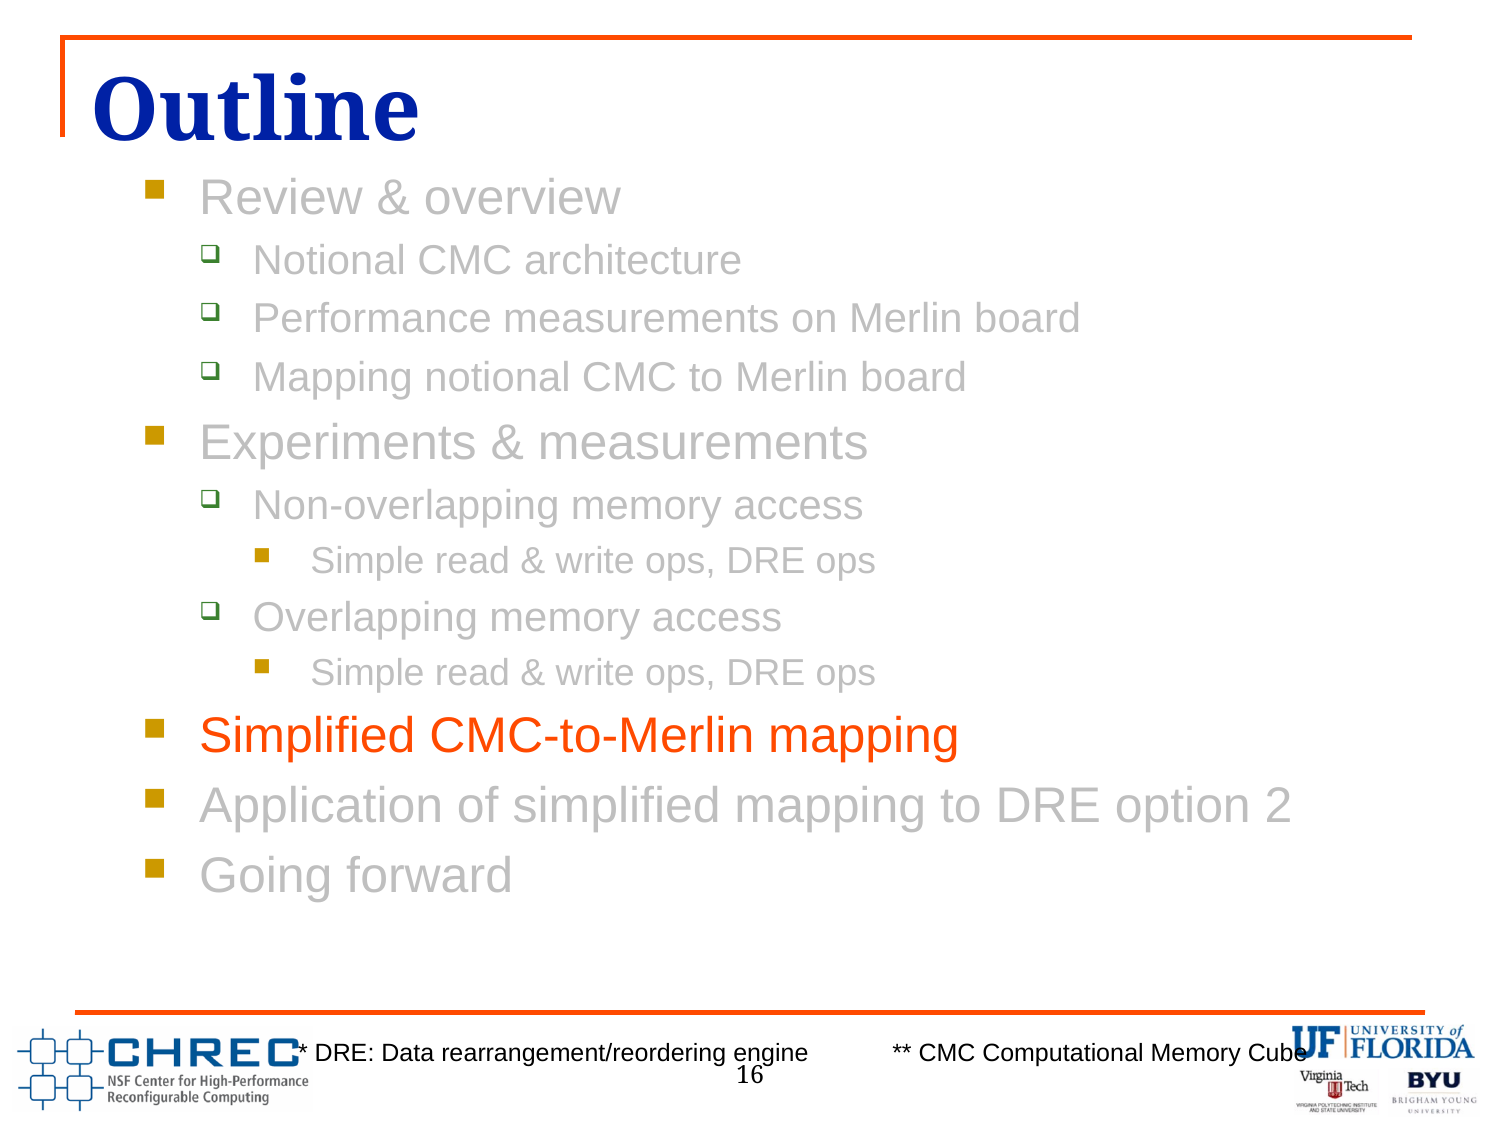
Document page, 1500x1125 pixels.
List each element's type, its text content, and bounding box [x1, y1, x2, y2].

list Review & overview Notional CMC architecture Performance measurements on Merlin board Mapping notional CMC to Merlin board Experiments & measurements Non-overlapping memory access Simple read & write ops, DRE ops Overlapping memory access Simple read & write ops, DRE ops Simplified CMC-to-Merlin mapping Application of simplified mapping to DRE option 2 Going forward [127, 156, 1337, 1026]
picture [1287, 1021, 1485, 1117]
title Outline [74, 45, 1426, 201]
text_box * DRE: Data rearrangement/reordering engine ** CMC Computational Memory Cube [283, 1029, 733, 1100]
slide_number 16 [599, 1024, 901, 1101]
picture [12, 1026, 313, 1112]
